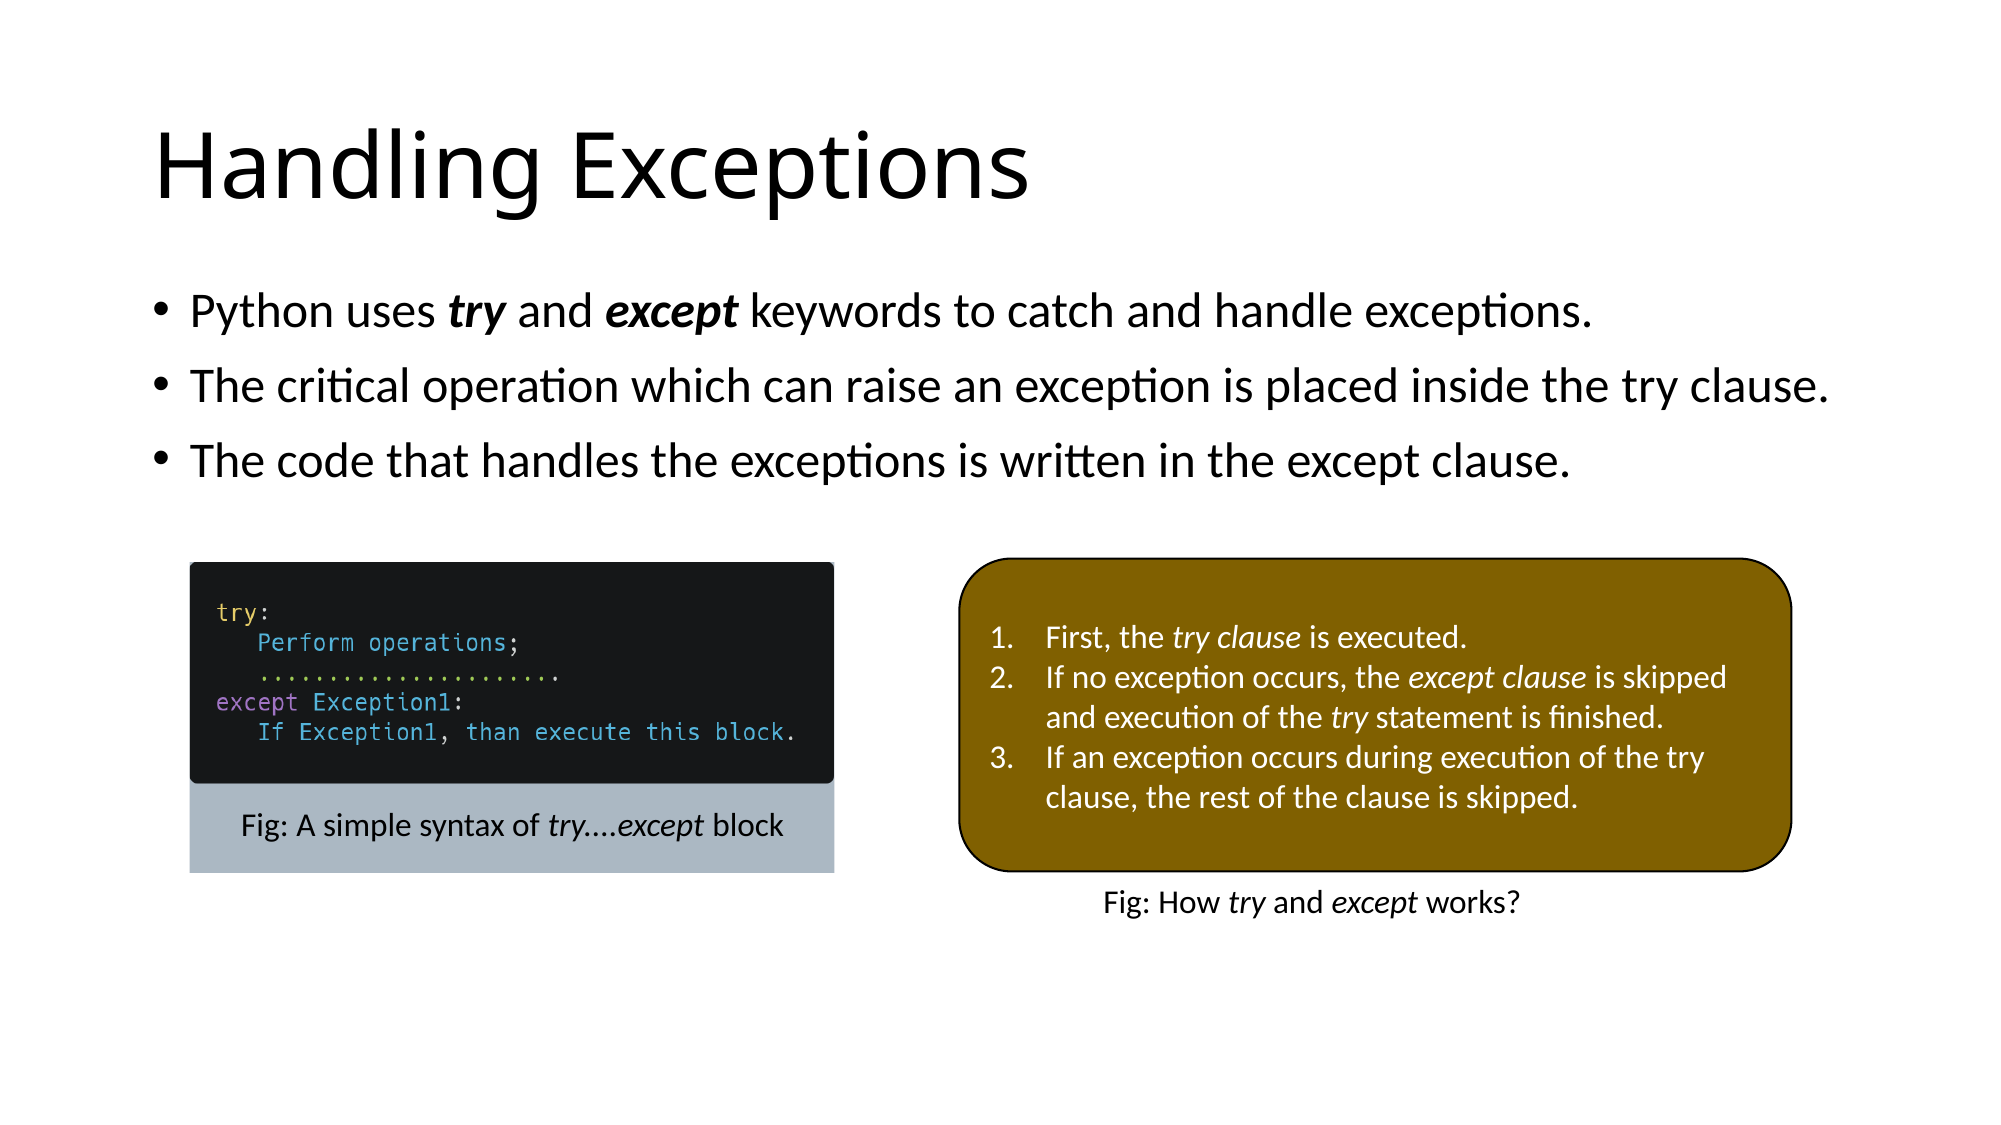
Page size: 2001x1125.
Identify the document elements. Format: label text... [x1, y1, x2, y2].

title Handling Exceptions [137, 59, 1863, 276]
text_box First, the try clause is executed. If no exception occurs, the except clause is skipped and execution of the try statement is finished. If an exception occurs during execution of the try clause, the rest of the clause is skipped. [958, 557, 1793, 873]
text_box Fig: How try and except works? [1088, 872, 1688, 928]
picture [189, 561, 835, 873]
list Python uses try and except keywords to catch and handle exceptions. The critical operation which can raise an exception is placed inside the try clause. The code that handles the exceptions is written in the except clause. [137, 276, 1863, 950]
